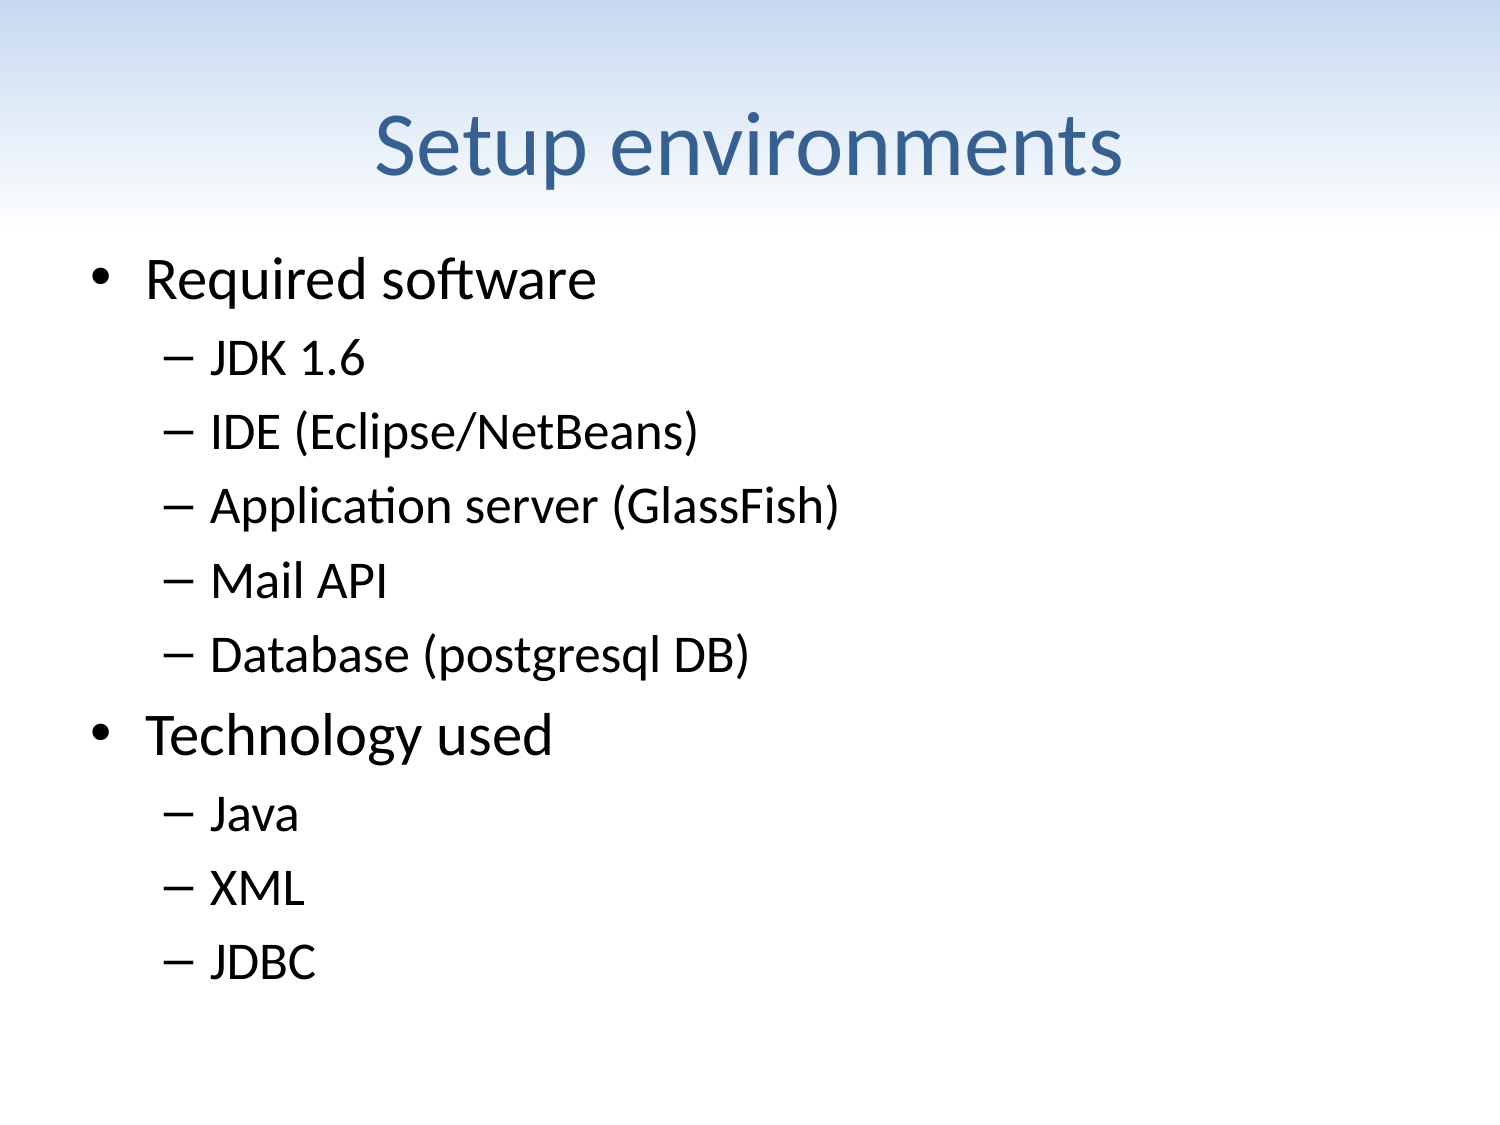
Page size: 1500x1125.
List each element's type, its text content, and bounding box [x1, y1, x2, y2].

title Setup environments [73, 43, 1427, 235]
list Required software JDK 1.6 IDE (Eclipse/NetBeans) Application server (GlassFish) Mail API Database (postgresql DB) Technology used Java XML JDBC [75, 231, 1425, 1005]
